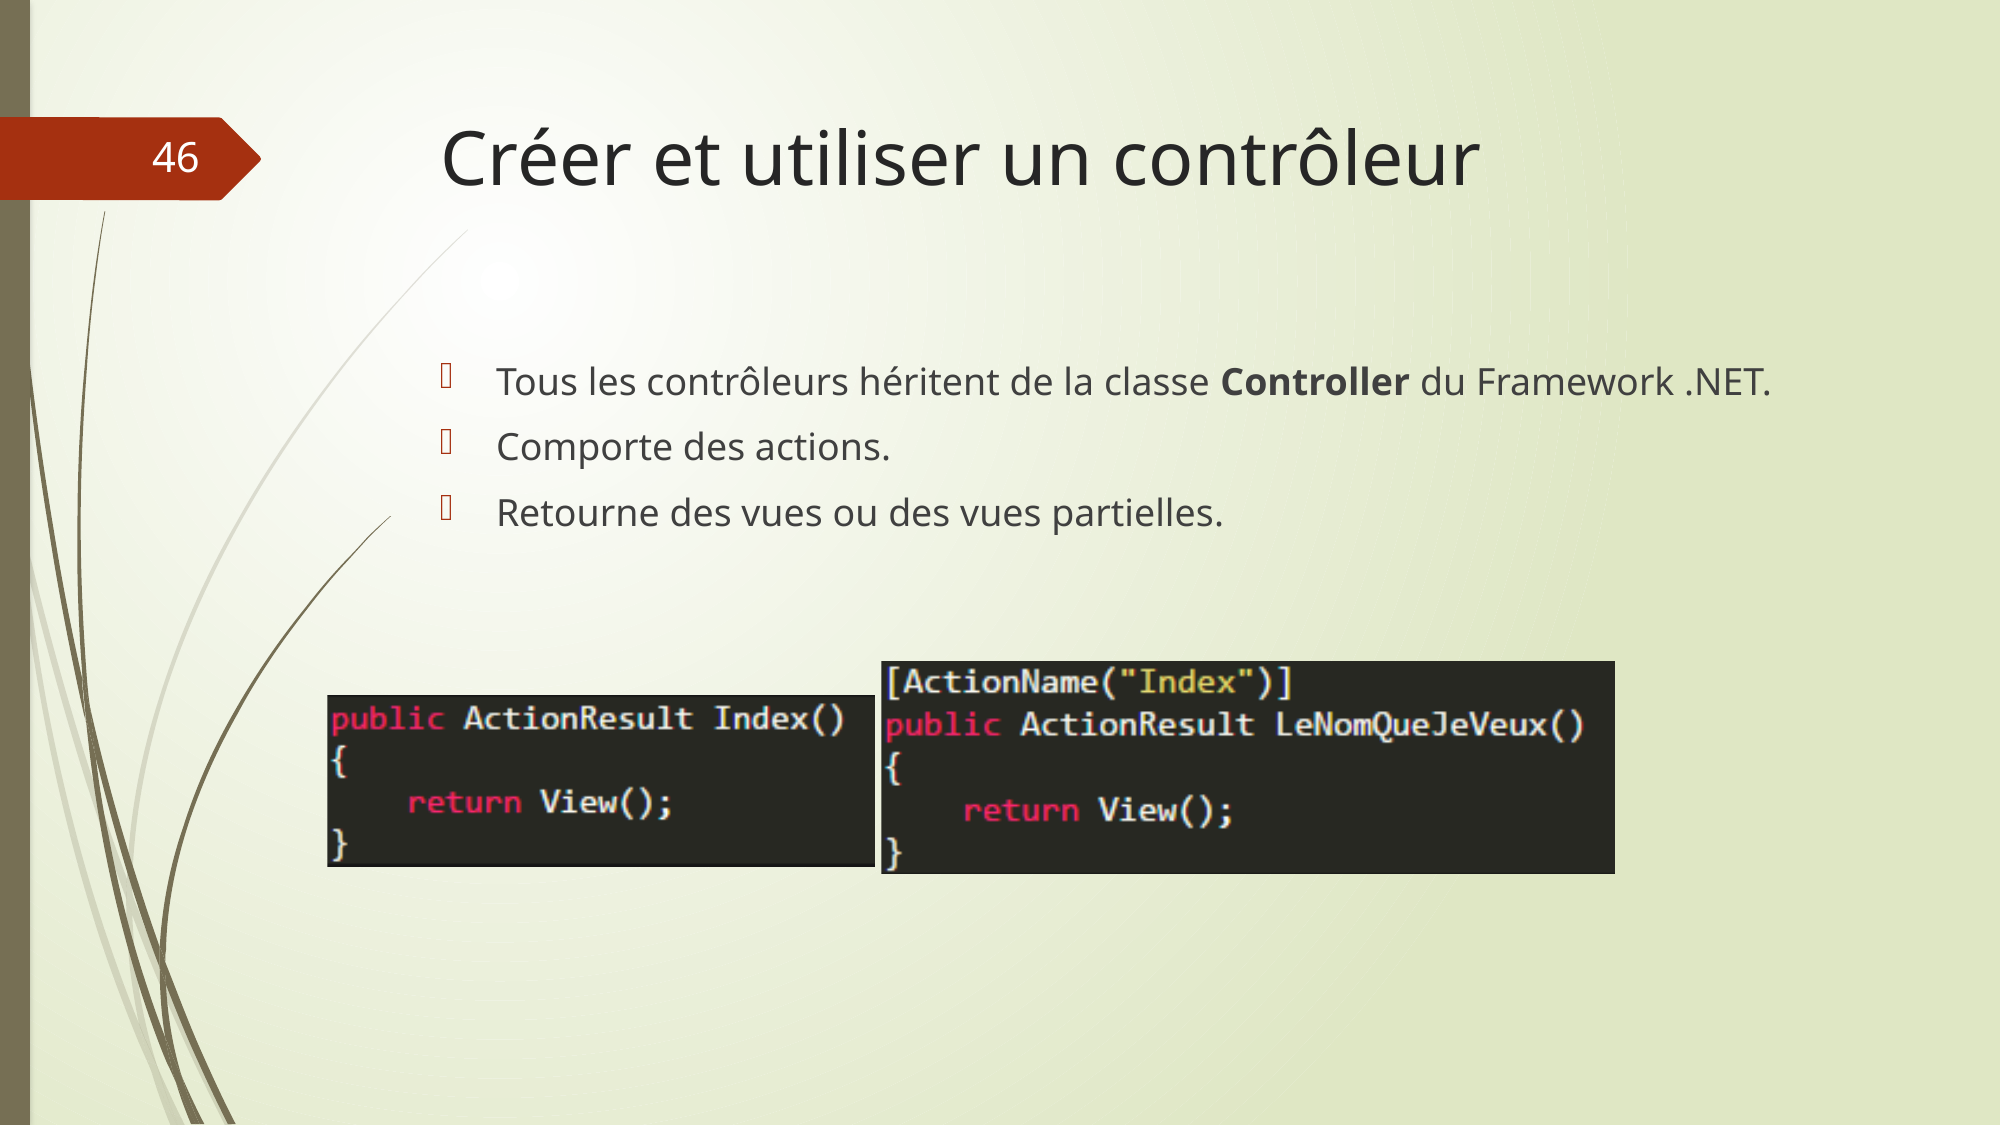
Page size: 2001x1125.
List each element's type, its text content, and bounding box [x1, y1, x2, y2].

picture [327, 694, 876, 867]
picture [881, 661, 1616, 874]
slide_number 46 [87, 129, 216, 190]
title Créer et utiliser un contrôleur [425, 102, 1888, 313]
list Tous les contrôleurs héritent de la classe Controller du Framework .NET. Comporte des actions. Retourne des vues ou des vues partielles. [424, 350, 1888, 970]
